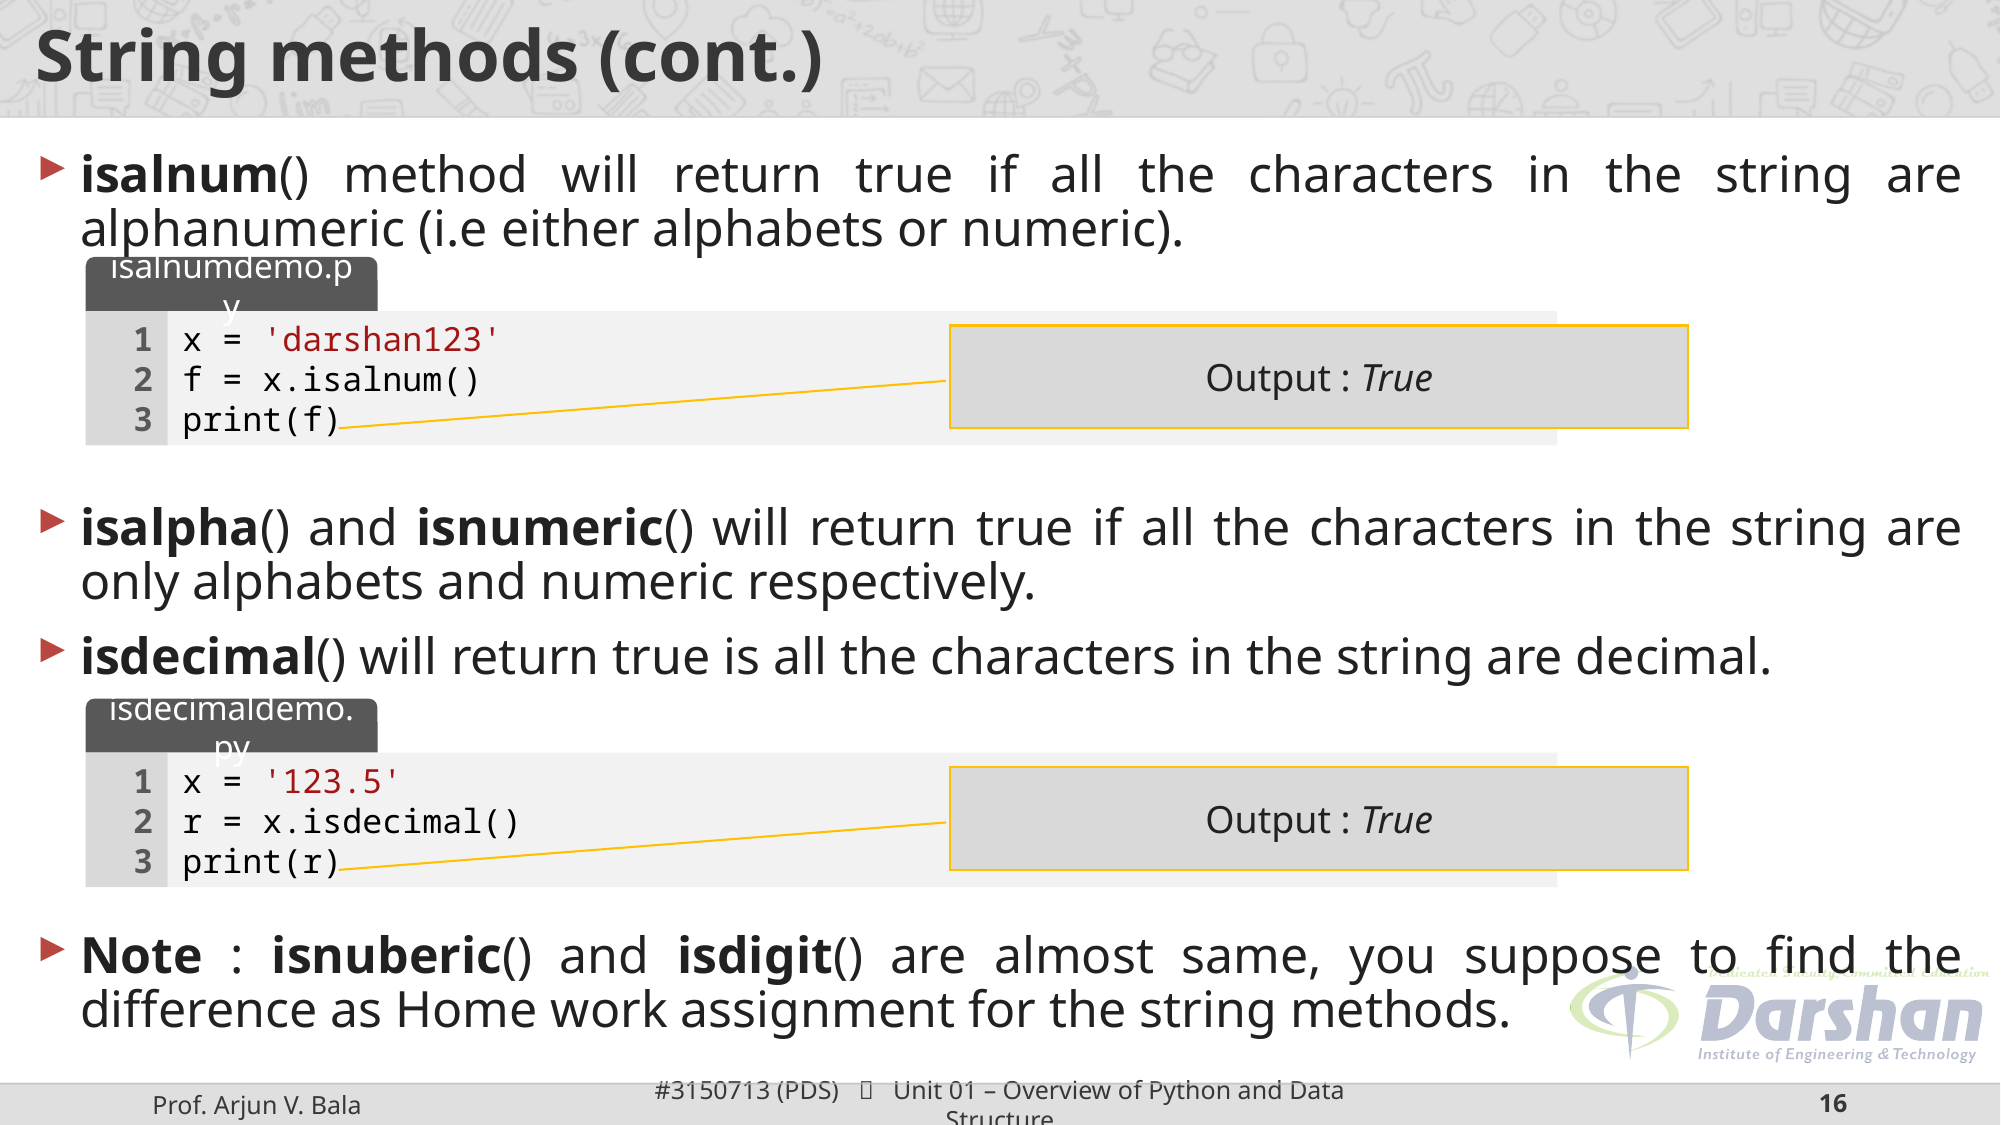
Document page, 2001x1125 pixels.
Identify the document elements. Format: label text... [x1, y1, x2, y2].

text_box Output : True [338, 379, 947, 430]
text_box 1 2 3 [85, 312, 168, 446]
text_box isdecimaldemo.py [84, 697, 379, 754]
text_box x = '123.5' r = x.isdecimal() print(r) [168, 752, 1558, 888]
list isalnum() method will return true if all the characters in the string are alphanumeric (i.e either alphabets or numeric). isalpha() and isnumeric() will return true if all the characters in the string are only alphabets and numeric respectively. isdecimal() will return true is all the characters in the string are decimal. Note : isnuberic() and isdigit() are almost same, you suppose to find the difference as Home work assignment for the string methods. [21, 141, 1979, 1059]
text_box Output : True [949, 324, 1689, 429]
text_box Output : True [949, 766, 1689, 871]
text_box 1 2 3 [85, 754, 168, 888]
text_box isalnumdemo.py [84, 255, 379, 312]
text_box Output : True [338, 821, 947, 871]
title String methods (cont.) [0, 0, 2000, 117]
text_box x = 'darshan123' f = x.isalnum() print(f) [168, 310, 1558, 446]
